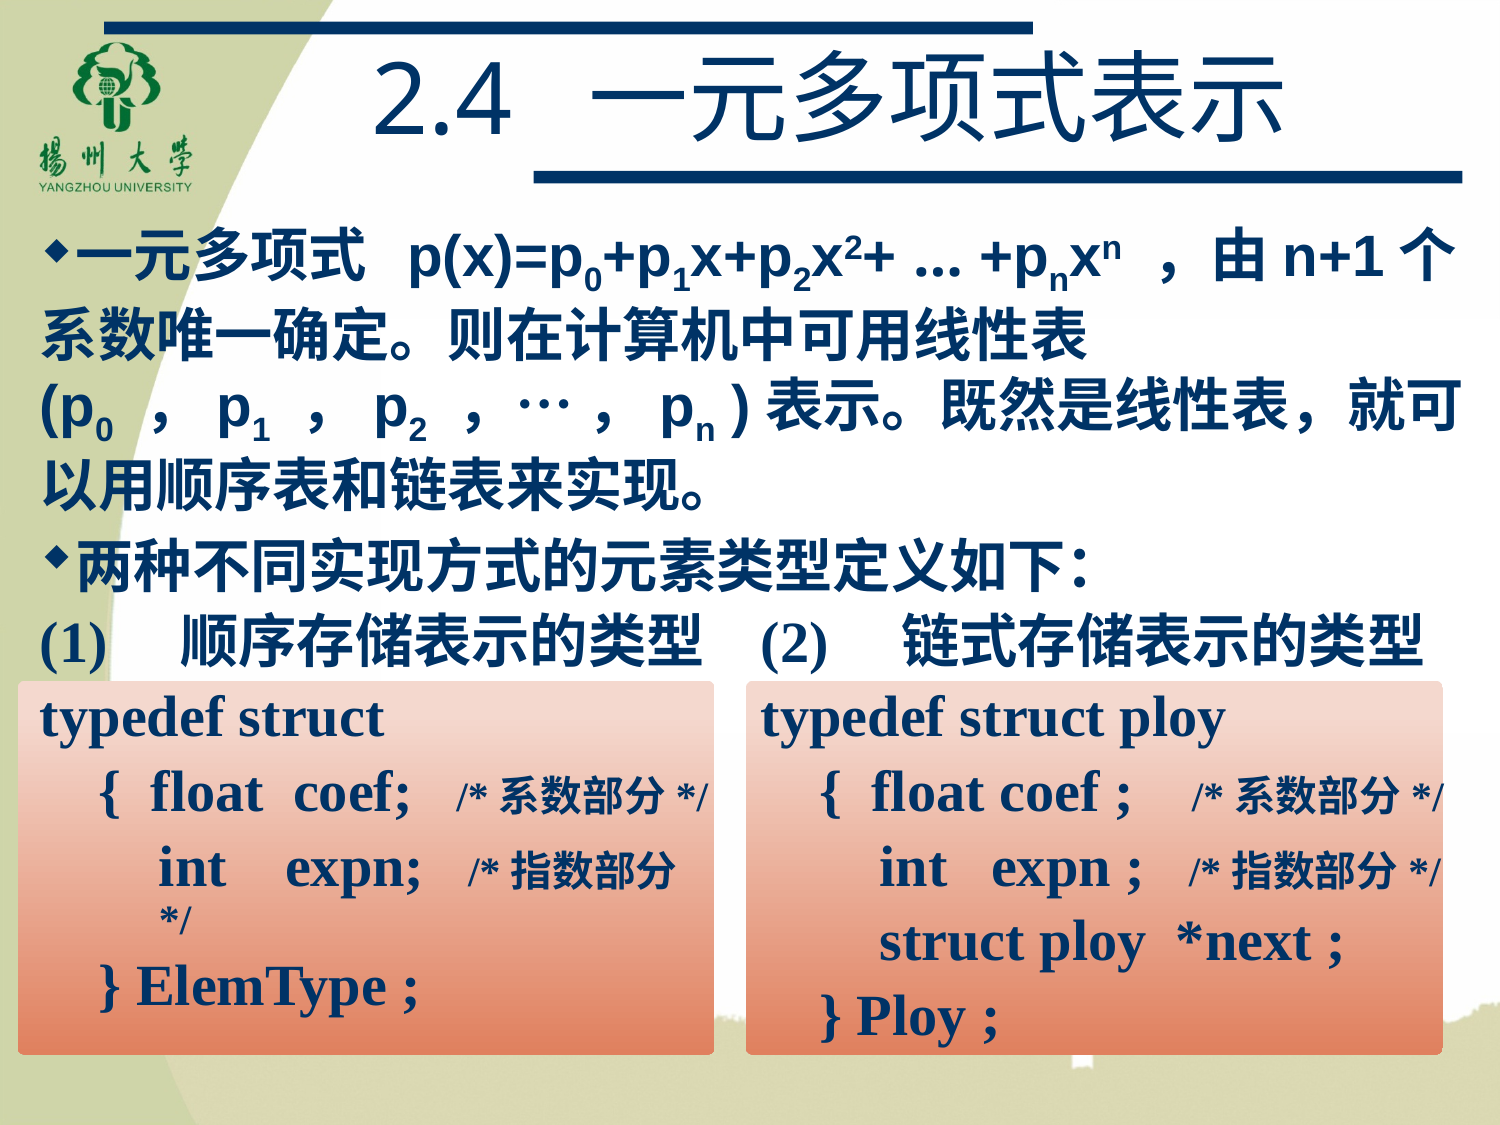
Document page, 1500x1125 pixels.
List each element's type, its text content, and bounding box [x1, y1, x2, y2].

text_box (2) 链式存储表示的类型 typedef struct ploy { float coef ; /*系数部分*/ int expn ; /*指数部分*/ struct ploy *next ; } Ploy ; [745, 604, 1470, 1055]
title 2.4 一元多项式表示 [224, 28, 1436, 180]
picture [0, 0, 1500, 1125]
text_box [17, 680, 715, 1055]
list 一元多项式 p(x)=p0+p1x+p2x2+ … +pnxn ，由n+1个系数唯一确定。则在计算机中可用线性表(p0 ，p1 ，p2 ，… ，pn )表示。既然是线性表，就可以用顺序表和链表来实现。 两种不同实现方式的元素类型定义如下： [24, 210, 1488, 605]
text_box (1) 顺序存储表示的类型 typedef struct { float coef; /*系数部分*/ int expn; /*指数部分*/ } ElemType ; [24, 604, 727, 1005]
